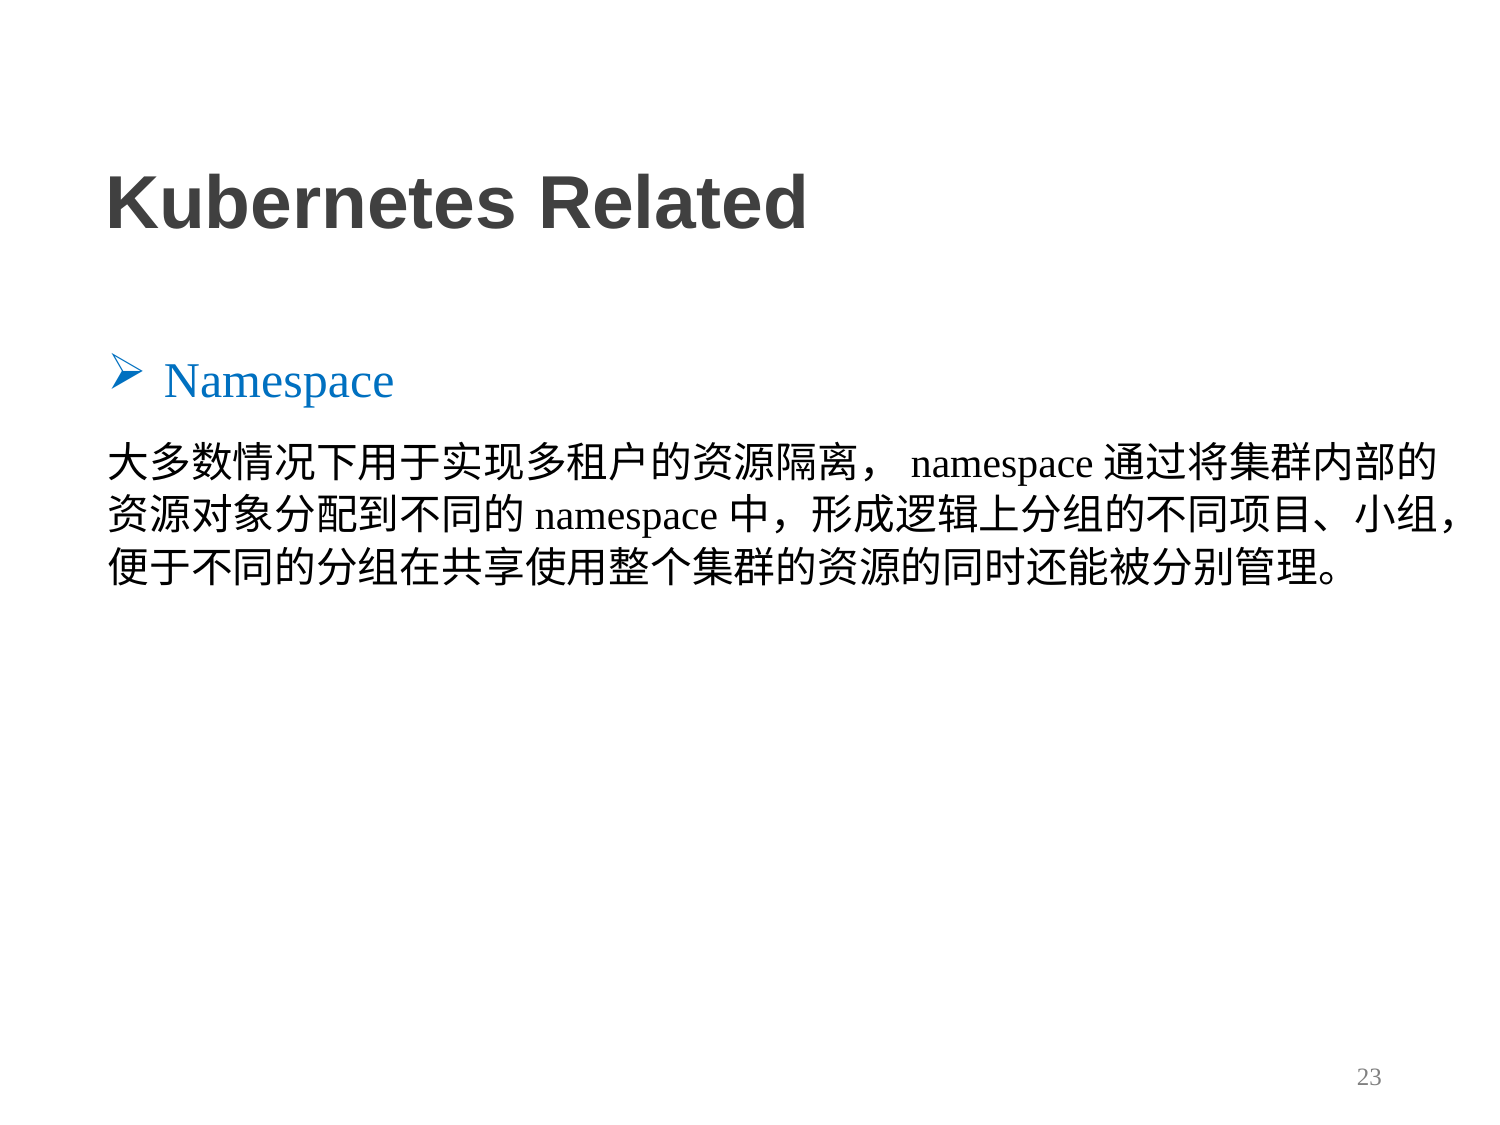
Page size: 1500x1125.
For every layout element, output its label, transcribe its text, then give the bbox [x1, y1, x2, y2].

text_box Namespace 大多数情况下用于实现多租户的资源隔离，namespace通过将集群内部的资源对象分配到不同的namespace中，形成逻辑上分组的不同项目、小组，便于不同的分组在共享使用整个集群的资源的同时还能被分别管理。 [92, 337, 1461, 598]
slide_number 23 [1059, 1042, 1397, 1103]
text_box Kubernetes Related [93, 108, 1388, 272]
